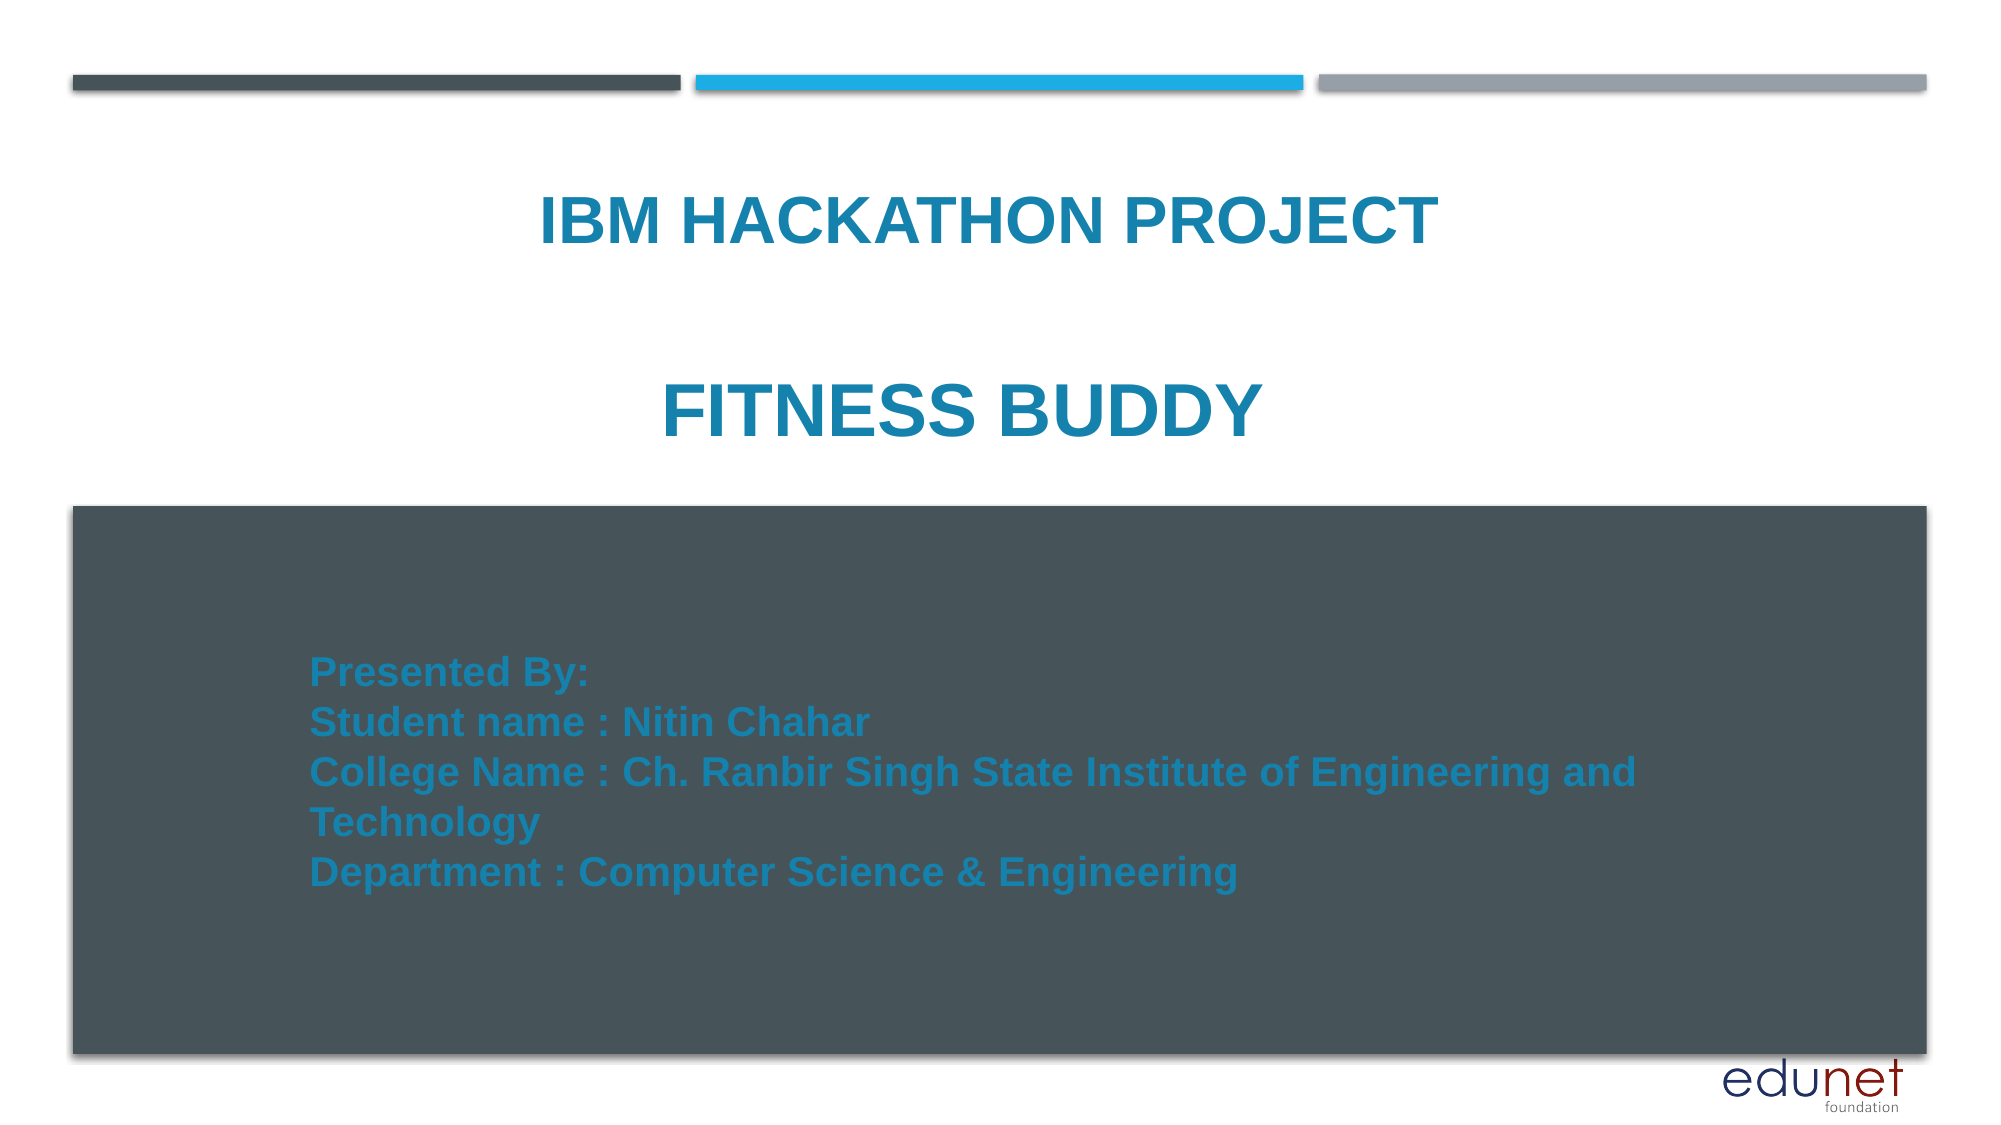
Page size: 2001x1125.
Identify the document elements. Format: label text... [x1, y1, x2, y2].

title Fitness Buddy [222, 298, 1723, 460]
picture [1719, 1056, 1905, 1116]
text_box IBM HACKATHON PROJECT [0, 169, 2000, 265]
text_box Presented By: Student name : Nitin Chahar College Name : Ch. Ranbir Singh State Institute of Engineering and Technology Department : Computer Science & Engineering [294, 637, 1723, 953]
